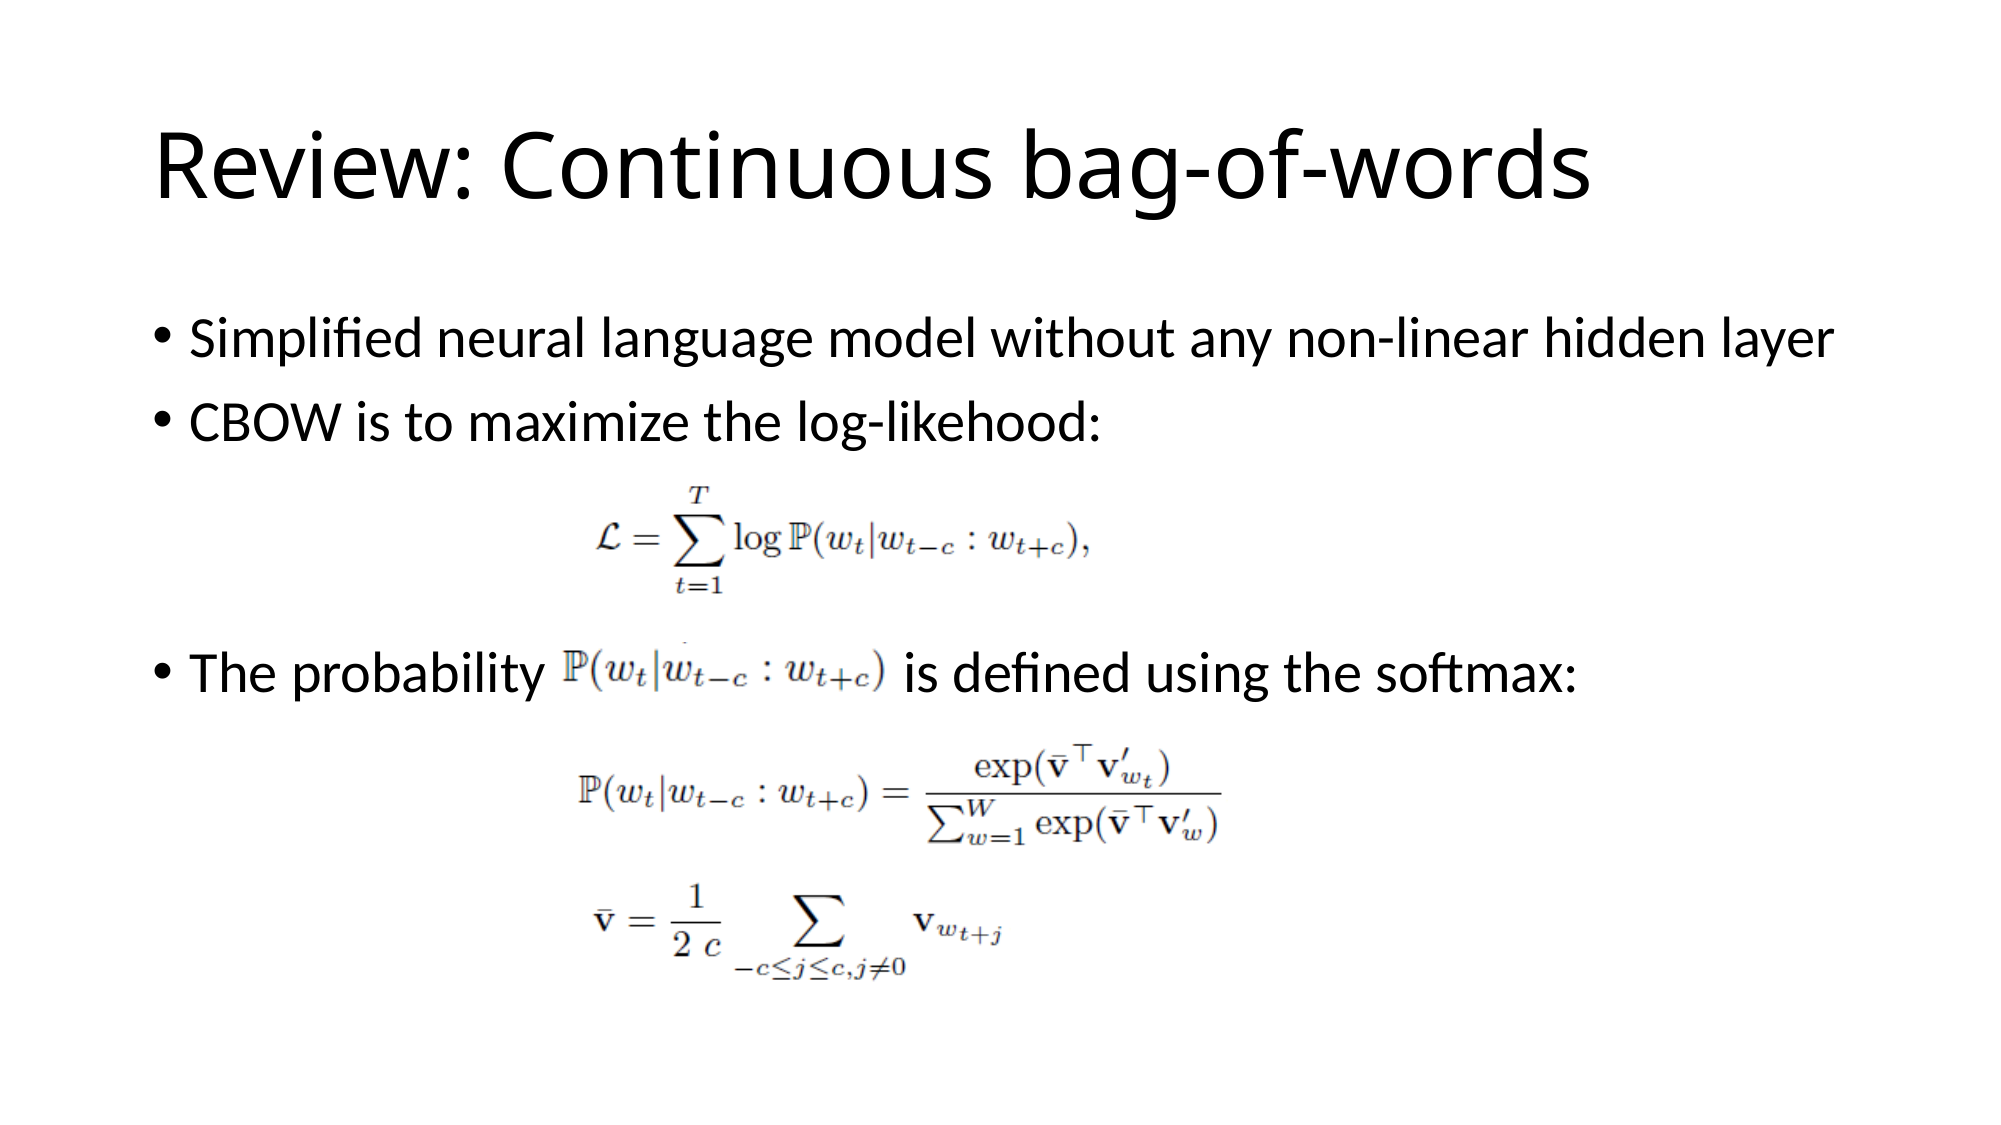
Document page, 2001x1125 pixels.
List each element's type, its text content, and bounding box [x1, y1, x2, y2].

list Simplified neural language model without any non-linear hidden layer CBOW is to maximize the log-likehood: The probability is defined using the softmax: [137, 299, 1863, 1014]
title Review: Continuous bag-of-words [137, 59, 1863, 278]
picture [559, 642, 890, 708]
picture [574, 735, 1228, 861]
picture [574, 463, 1109, 600]
picture [574, 872, 1011, 994]
